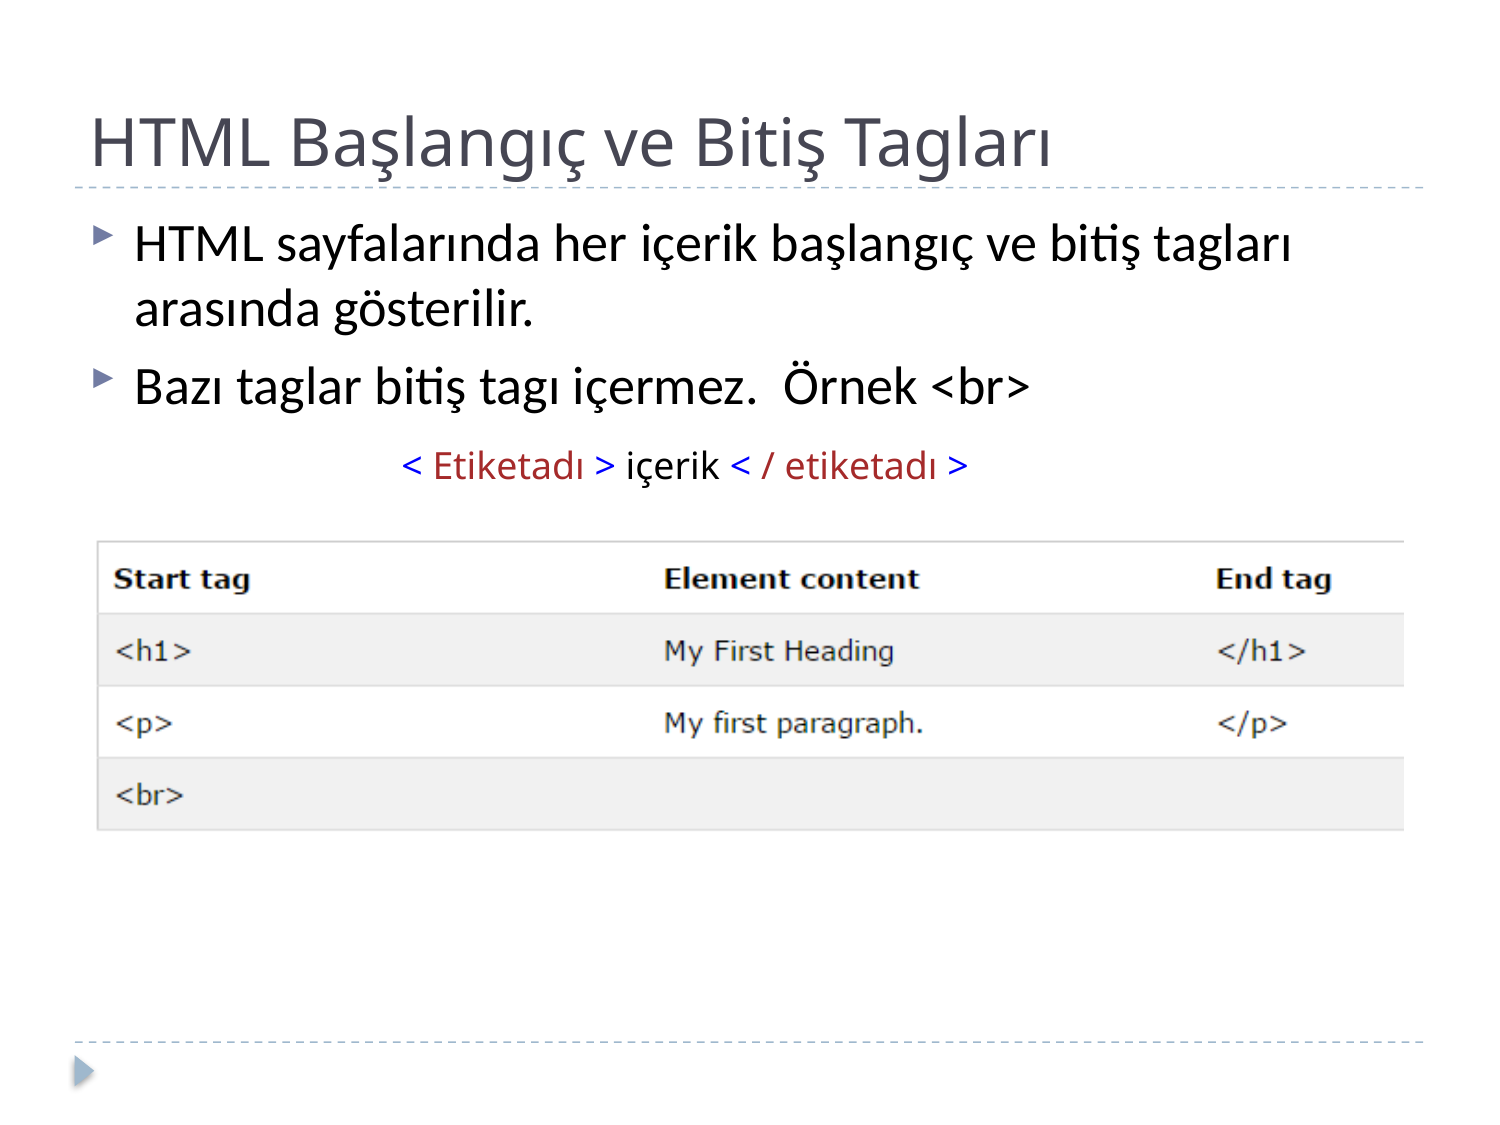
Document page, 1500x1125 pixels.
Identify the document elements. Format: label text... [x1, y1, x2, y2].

text_box HTML Başlangıç ve Bitiş Tagları [75, 24, 1425, 188]
picture [88, 530, 1404, 847]
text_box < Etiketadı > içerik < / etiketadı > [386, 434, 984, 495]
text_box HTML sayfalarında her içerik başlangıç ve bitiş tagları arasında gösterilir. Bazı taglar bitiş tagı içermez. Örnek <br> [75, 200, 1425, 1010]
